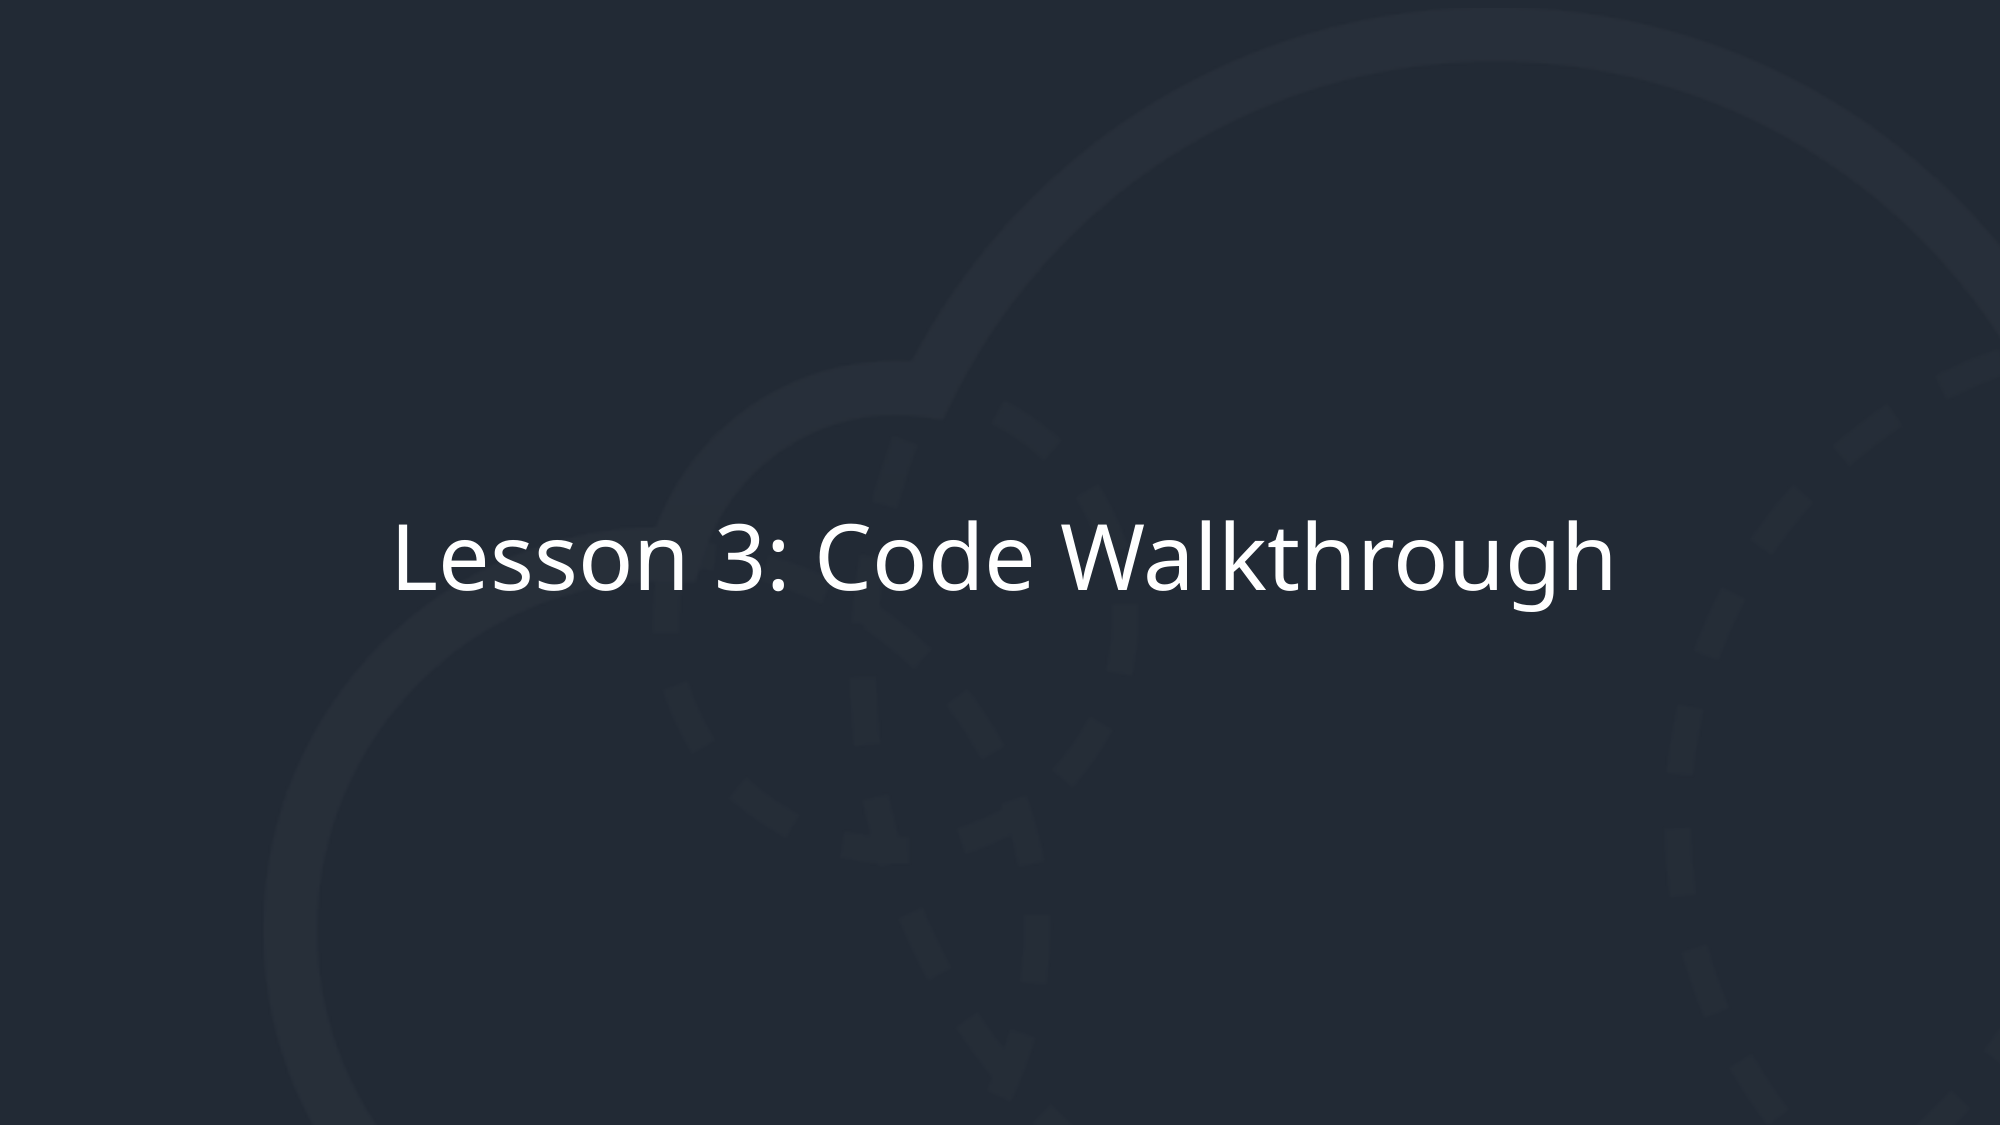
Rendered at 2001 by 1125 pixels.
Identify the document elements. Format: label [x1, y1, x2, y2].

picture [254, 8, 2000, 1125]
